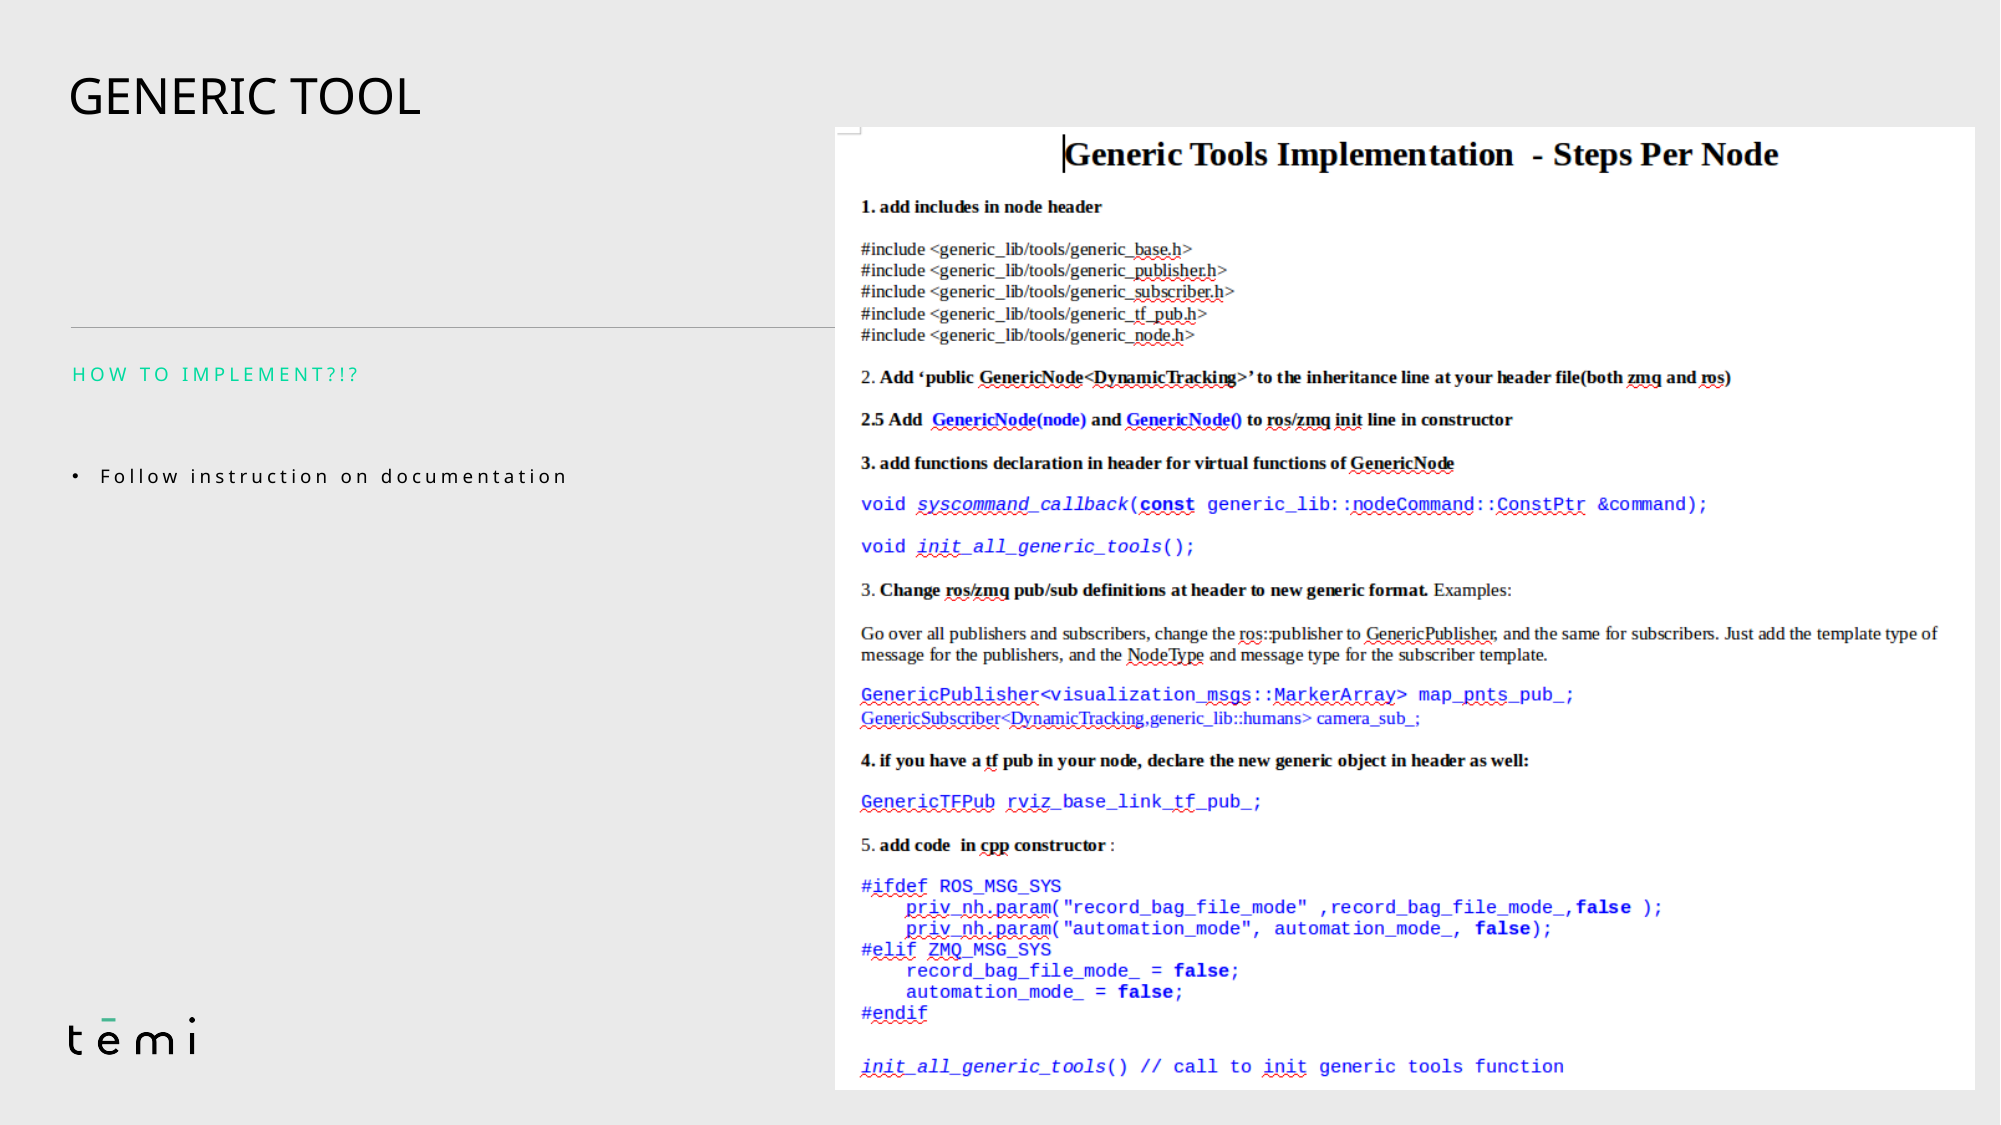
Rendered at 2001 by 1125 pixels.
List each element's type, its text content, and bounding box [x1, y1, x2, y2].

list HOW TO IMPlement?!? [57, 357, 546, 406]
list Follow instruction on documentation [57, 456, 755, 971]
title Generic Tool [53, 64, 953, 208]
picture [69, 1017, 195, 1055]
picture [835, 127, 1975, 1090]
